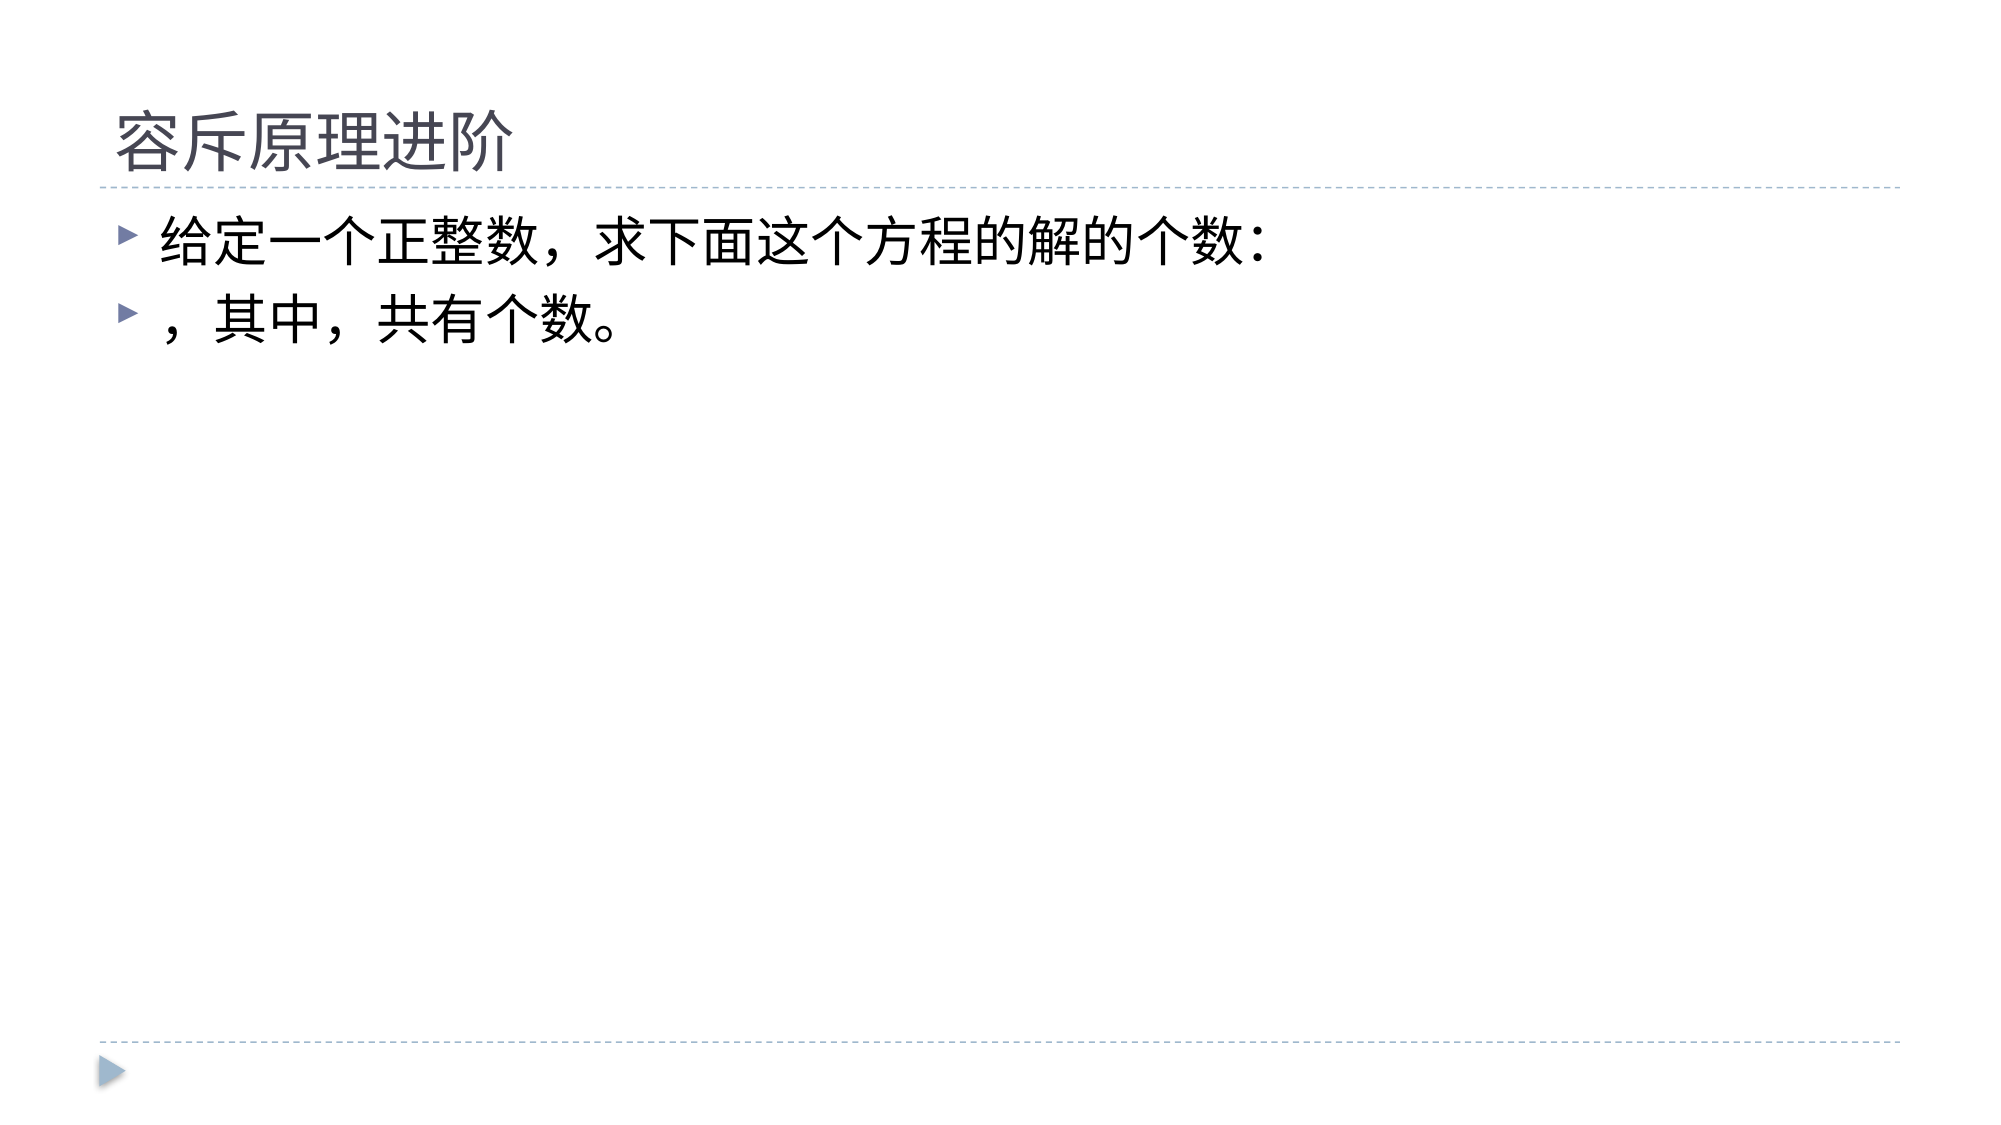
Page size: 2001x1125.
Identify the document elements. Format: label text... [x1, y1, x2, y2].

title 容斥原理进阶 [99, 24, 1900, 188]
